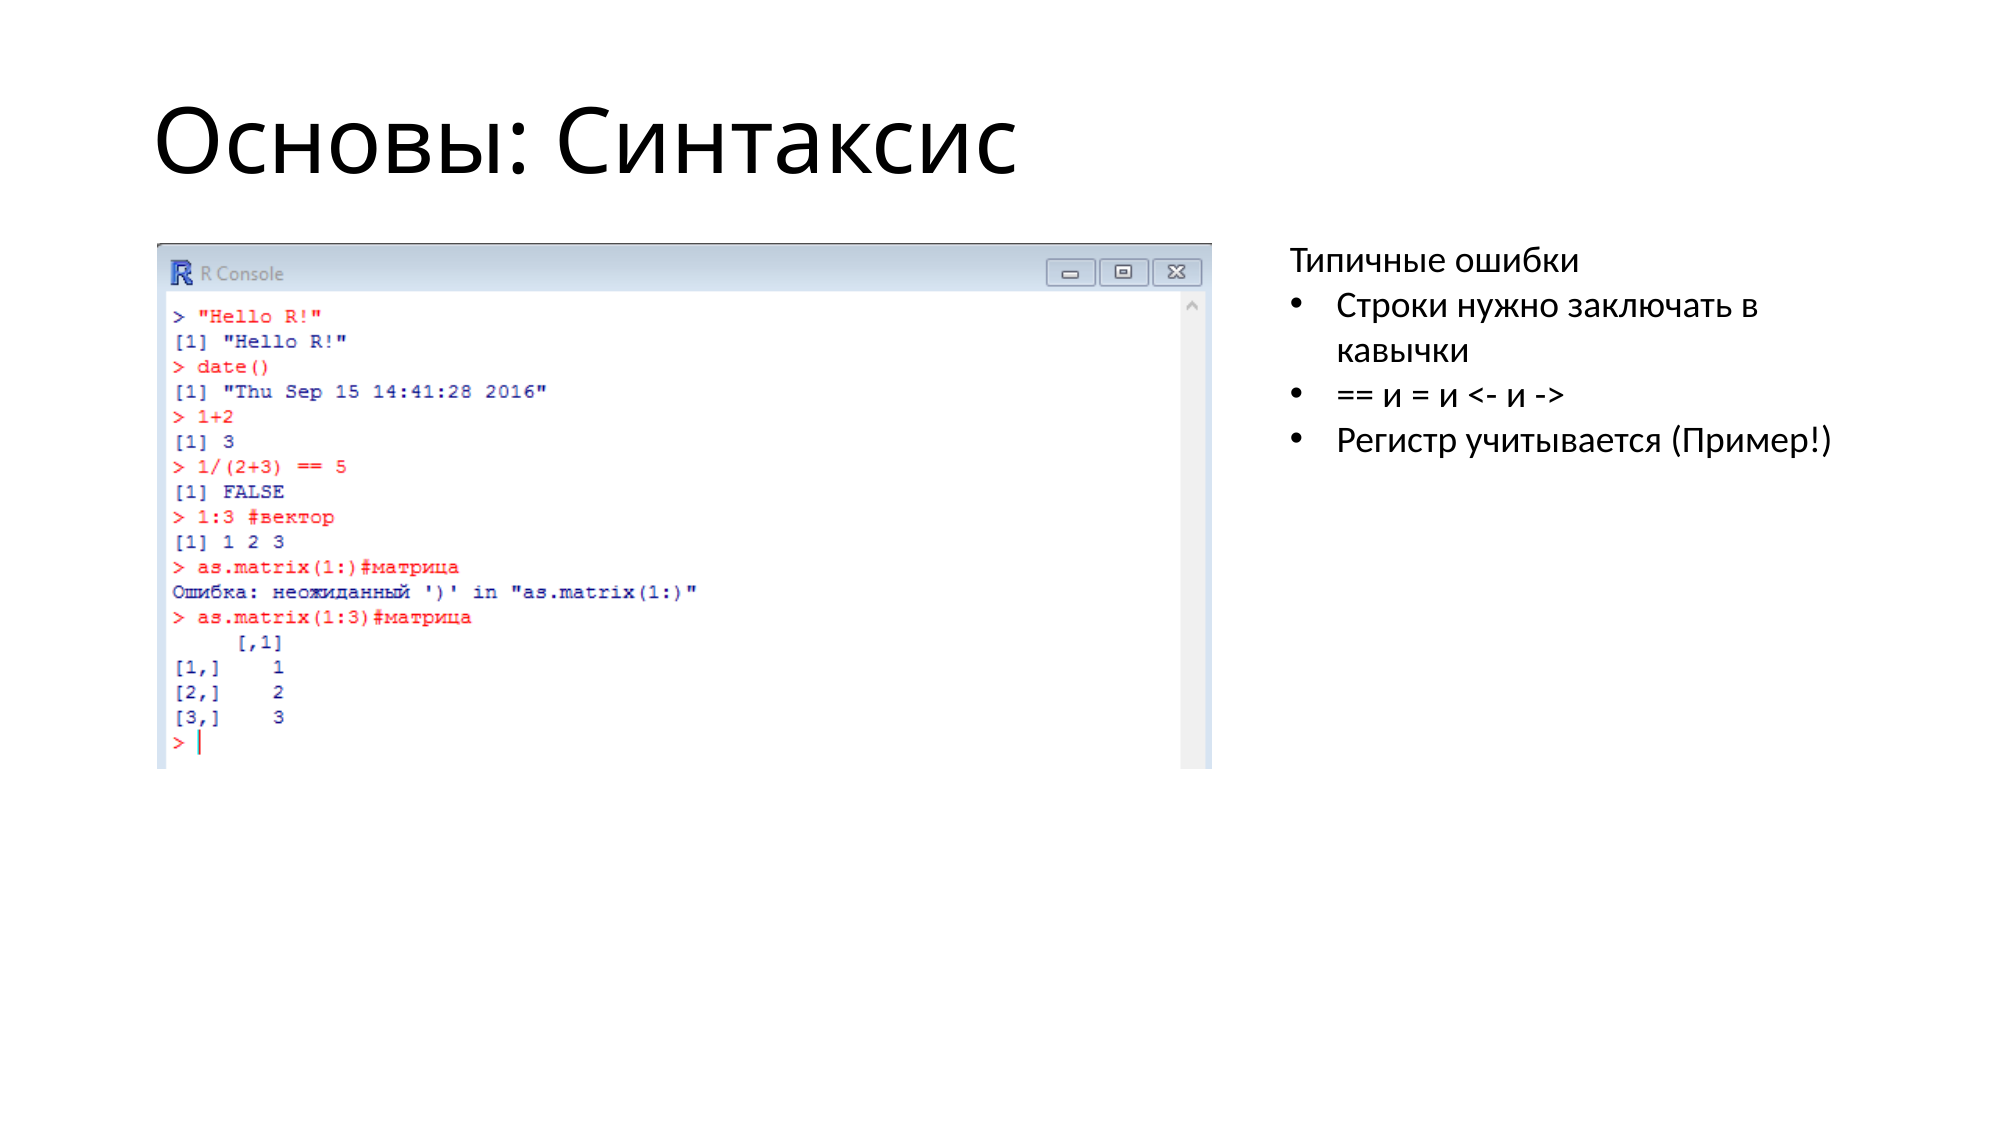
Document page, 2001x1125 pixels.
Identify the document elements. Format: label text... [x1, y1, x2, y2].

title Основы: Синтаксис [137, 59, 1863, 228]
text_box Типичные ошибки Строки нужно заключать в кавычки == и = и <- и -> Регистр учитывается (Пример!) [1274, 227, 1863, 468]
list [157, 243, 1213, 769]
